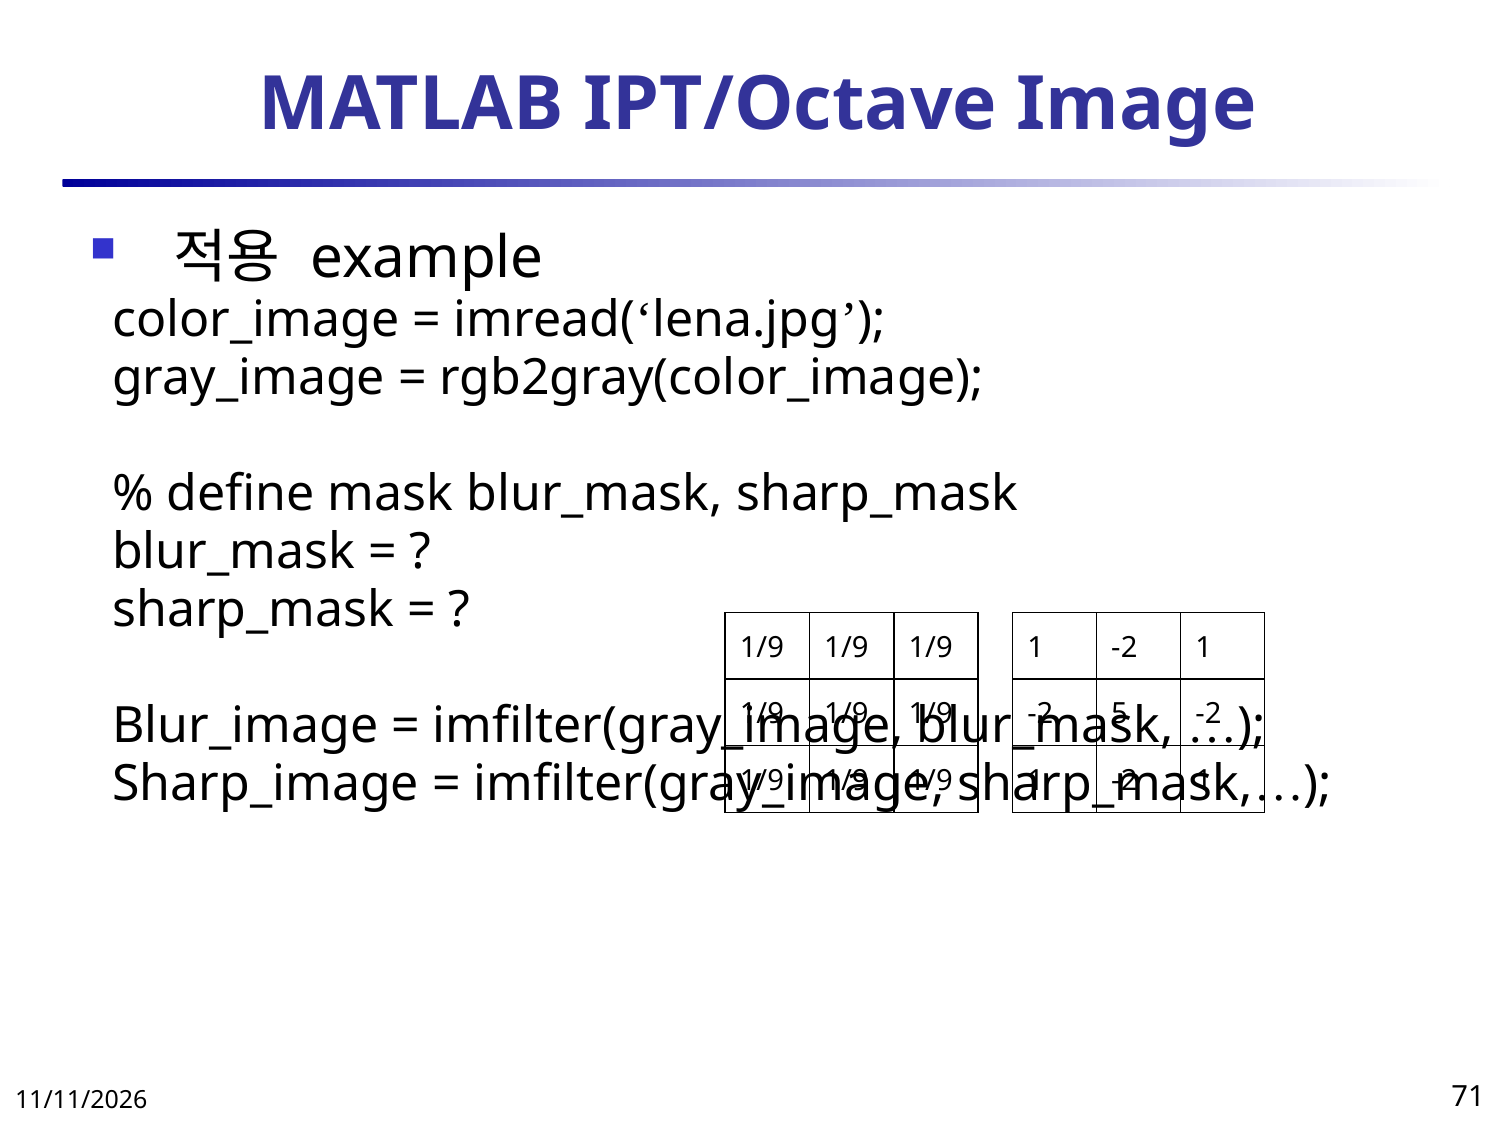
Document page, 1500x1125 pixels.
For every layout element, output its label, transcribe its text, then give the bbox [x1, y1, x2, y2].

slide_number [0, 1074, 163, 1125]
list 적용 example color_image = imread(‘lena.jpg’); gray_image = rgb2gray(color_image); % define mask blur_mask, sharp_mask blur_mask = ? sharp_mask = ? Blur_image = imfilter(gray_image, blur_mask, …); Sharp_image = imfilter(gray_image, sharp_mask,…); [74, 224, 1434, 1065]
slide_number 71 [1424, 1074, 1500, 1125]
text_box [724, 612, 979, 813]
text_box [1012, 612, 1266, 813]
title MATLAB IPT/Octave Image [124, 37, 1392, 163]
